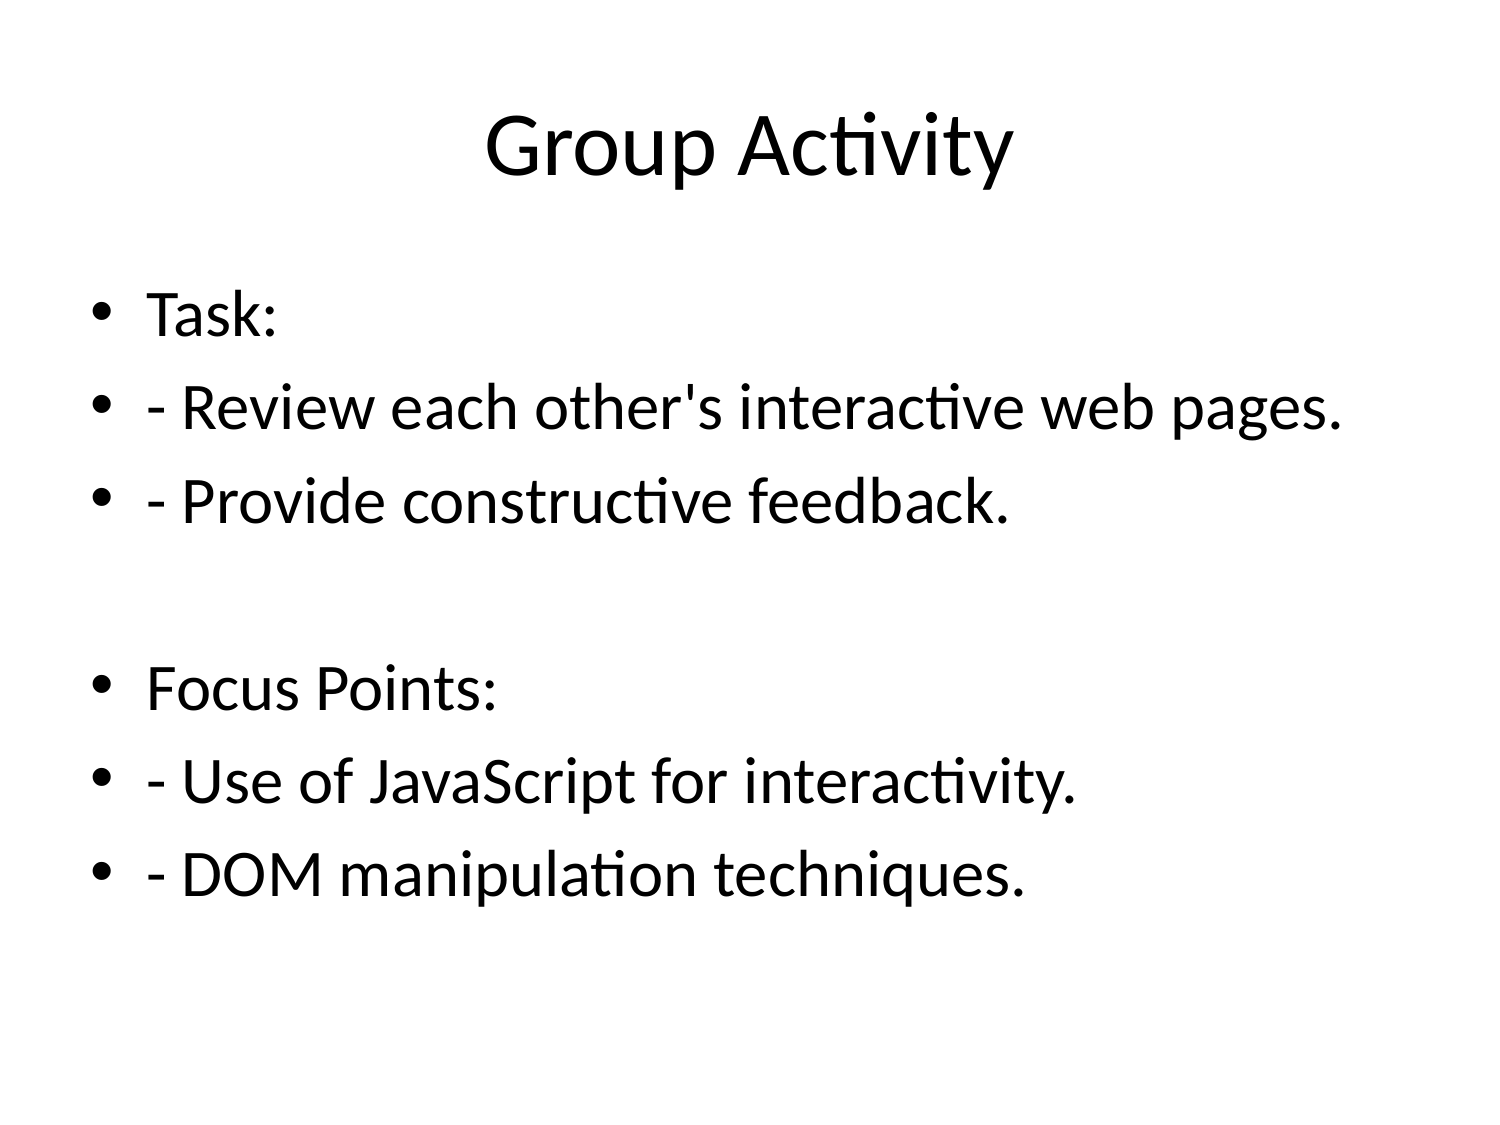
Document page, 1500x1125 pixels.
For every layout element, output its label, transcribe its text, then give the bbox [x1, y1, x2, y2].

title Group Activity [75, 45, 1425, 233]
list Task: - Review each other's interactive web pages. - Provide constructive feedback. Focus Points: - Use of JavaScript for interactivity. - DOM manipulation techniques. [75, 262, 1425, 1005]
